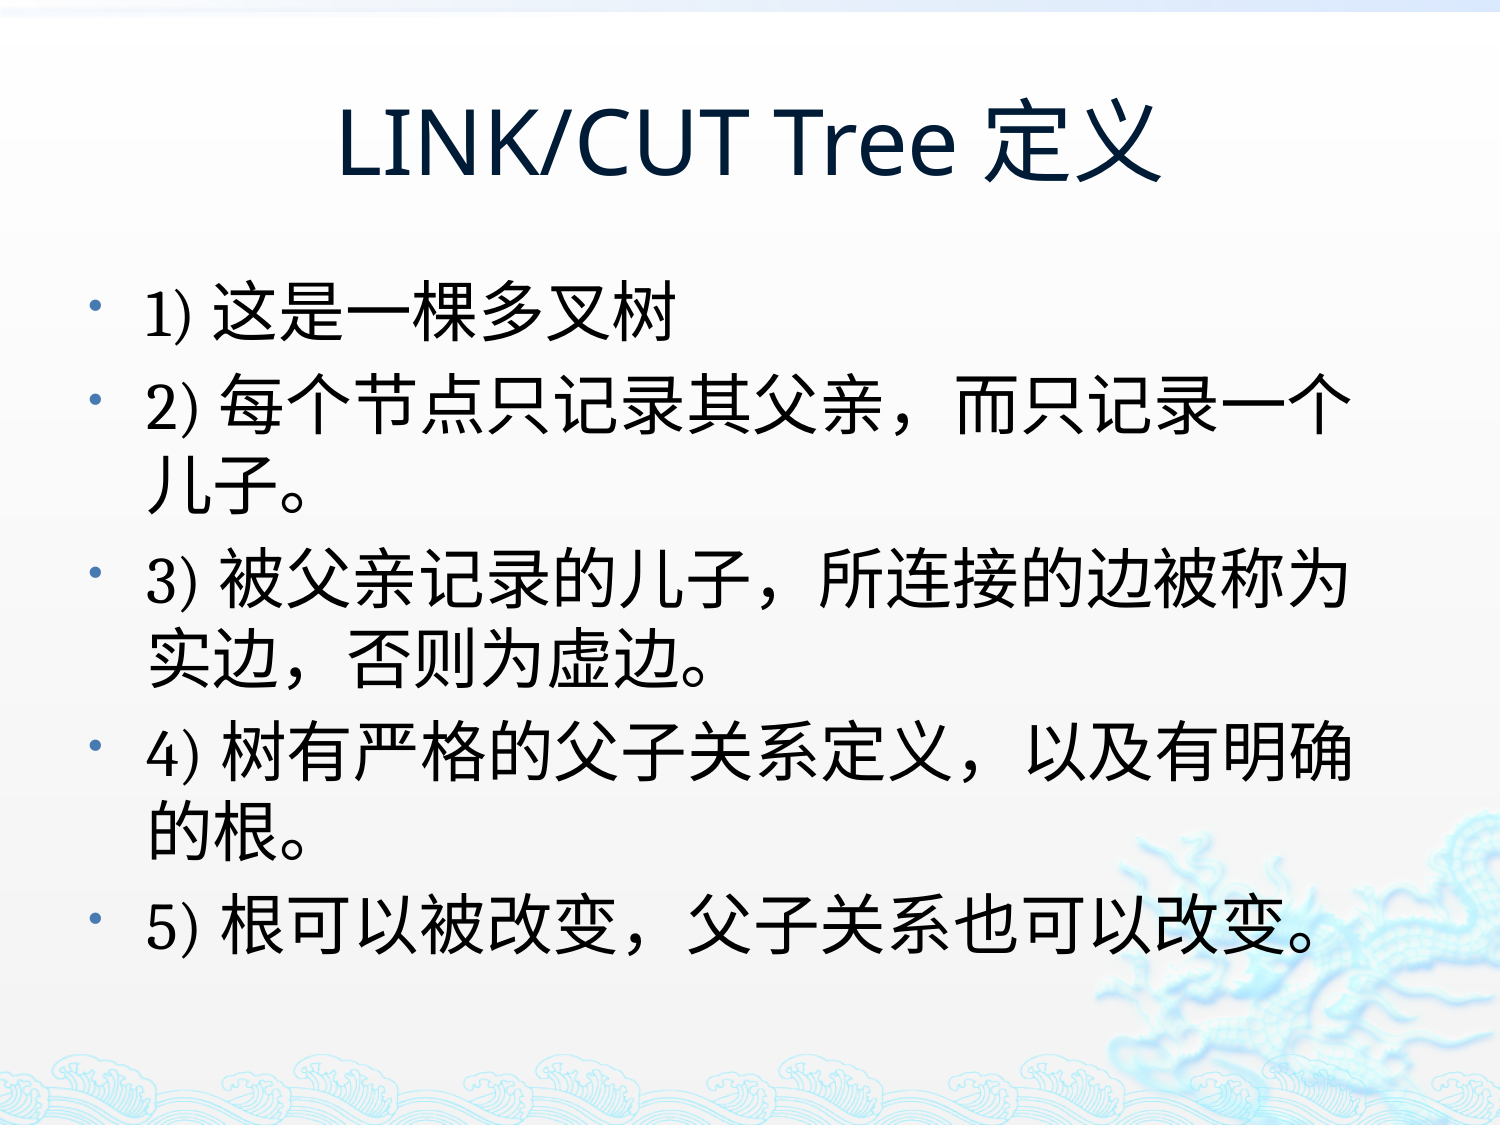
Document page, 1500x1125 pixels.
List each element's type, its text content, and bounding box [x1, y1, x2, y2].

title LINK/CUT Tree定义 [75, 45, 1425, 233]
list 1)这是一棵多叉树 2)每个节点只记录其父亲，而只记录一个儿子。 3)被父亲记录的儿子，所连接的边被称为实边，否则为虚边。 4)树有严格的父子关系定义，以及有明确的根。 5)根可以被改变，父子关系也可以改变。 [75, 262, 1425, 1005]
